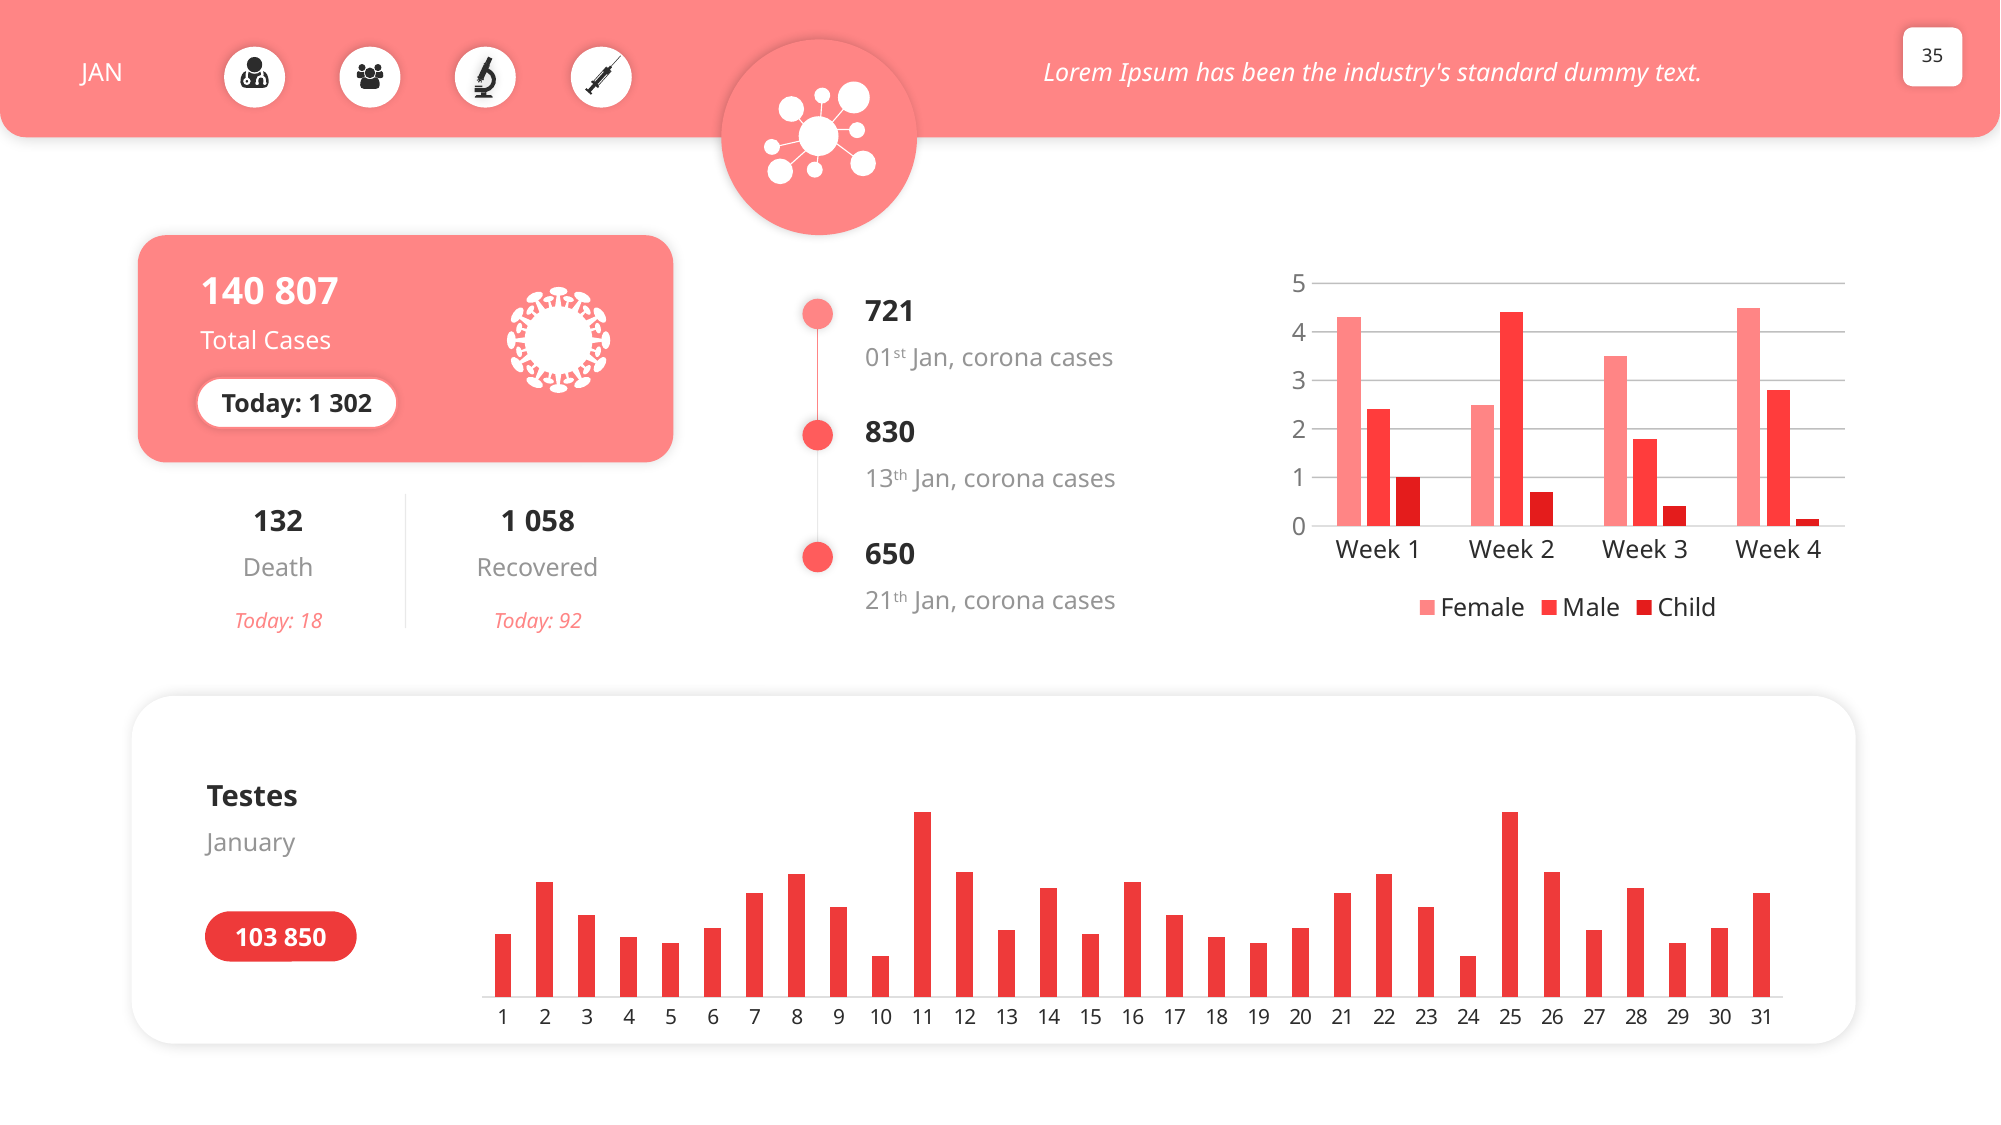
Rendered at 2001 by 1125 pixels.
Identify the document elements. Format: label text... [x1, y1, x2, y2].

text_box 140 807 [185, 259, 466, 317]
text_box [130, 694, 1857, 1045]
text_box 103 850 [204, 910, 358, 963]
text_box 1 058 [429, 494, 647, 544]
text_box 132 [170, 494, 387, 544]
text_box [356, 64, 384, 89]
text_box [453, 45, 517, 109]
text_box [473, 55, 497, 99]
text_box Testes [191, 769, 441, 819]
slide_number 35 [1902, 27, 1963, 87]
text_box [223, 45, 287, 109]
chart [454, 773, 1810, 1037]
text_box Total Cases [185, 317, 466, 362]
text_box [801, 297, 834, 331]
text_box [136, 234, 675, 464]
text_box [801, 418, 834, 452]
text_box JAN [33, 49, 171, 94]
text_box 721 [850, 284, 1160, 334]
text_box [338, 45, 402, 109]
text_box 13th Jan, corona cases [850, 455, 1160, 501]
text_box 830 [850, 405, 1160, 455]
text_box Today: 1 302 [195, 376, 399, 430]
text_box 21th Jan, corona cases [850, 577, 1160, 622]
text_box [801, 540, 834, 574]
text_box [240, 56, 269, 88]
text_box Recovered [429, 544, 647, 590]
chart [1280, 258, 1857, 631]
text_box [720, 38, 919, 237]
text_box [0, 0, 2000, 139]
text_box 01st Jan, corona cases [850, 334, 1160, 379]
text_box Lorem Ipsum has been the industry's standard dummy text. [1028, 49, 1781, 95]
text_box January [191, 819, 441, 864]
text_box [569, 45, 633, 109]
text_box Today: 18 [170, 600, 387, 640]
text_box Death [170, 544, 387, 590]
text_box [762, 80, 877, 186]
text_box [583, 54, 623, 97]
text_box 650 [850, 527, 1160, 577]
text_box Today: 92 [429, 600, 647, 640]
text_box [506, 286, 611, 393]
